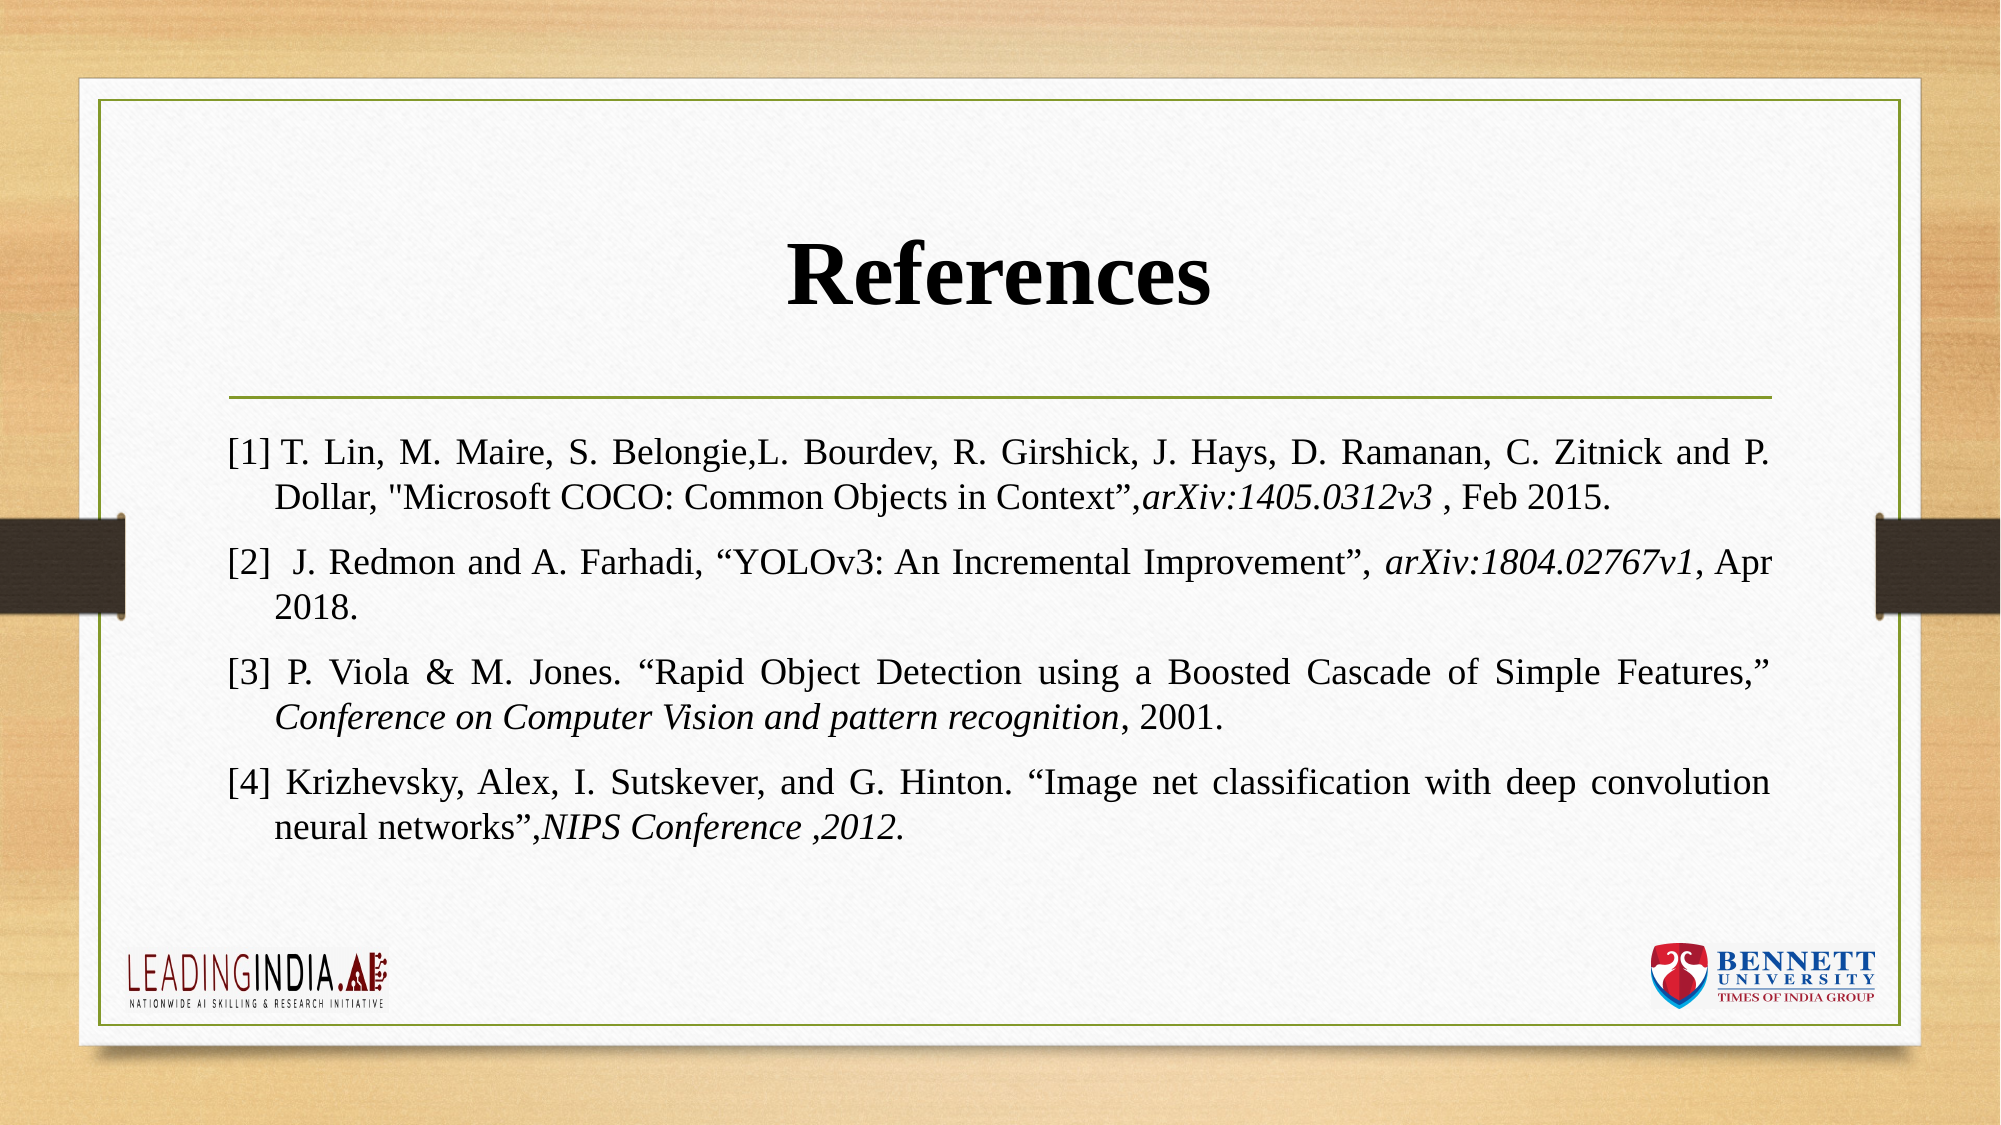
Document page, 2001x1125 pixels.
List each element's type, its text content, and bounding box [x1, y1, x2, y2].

title References [212, 161, 1788, 375]
picture [0, 0, 2001, 1125]
list [1] T. Lin, M. Maire, S. Belongie,L. Bourdev, R. Girshick, J. Hays, D. Ramanan, C. Zitnick and P. Dollar, "Microsoft COCO: Common Objects in Context”,arXiv:1405.0312v3 , Feb 2015. [2] J. Redmon and A. Farhadi, “YOLOv3: An Incremental Improvement”, arXiv:1804.02767v1, Apr 2018. [3] P. Viola & M. Jones. “Rapid Object Detection using a Boosted Cascade of Simple Features,” Conference on Computer Vision and pattern recognition, 2001. [4] Krizhevsky, Alex, I. Sutskever, and G. Hinton. “Image net classification with deep convolution neural networks”,NIPS Conference ,2012. [212, 419, 1788, 964]
